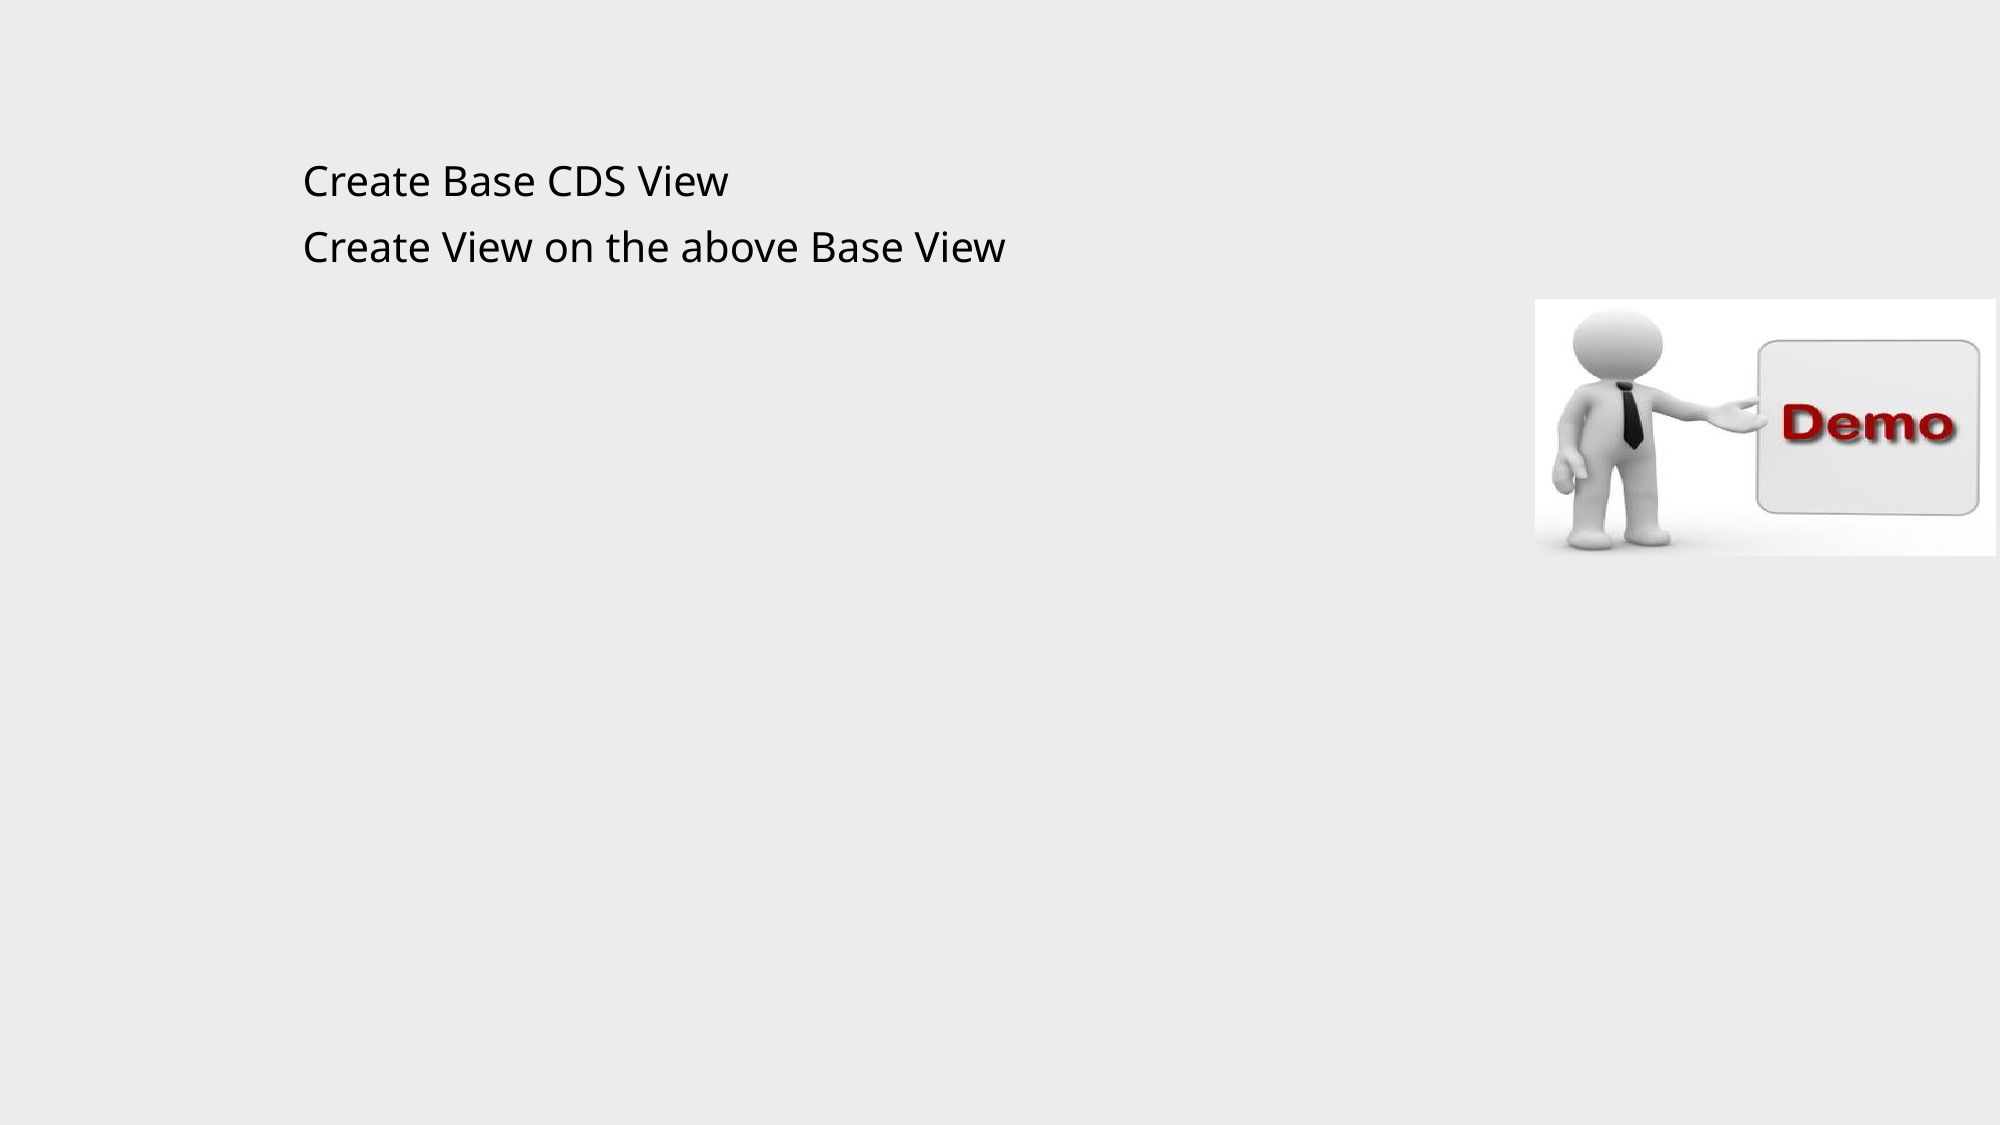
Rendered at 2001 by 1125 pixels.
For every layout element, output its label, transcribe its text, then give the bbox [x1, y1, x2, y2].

picture [1535, 299, 1996, 556]
list Create Base CDS View Create View on the above Base View [287, 153, 1379, 916]
